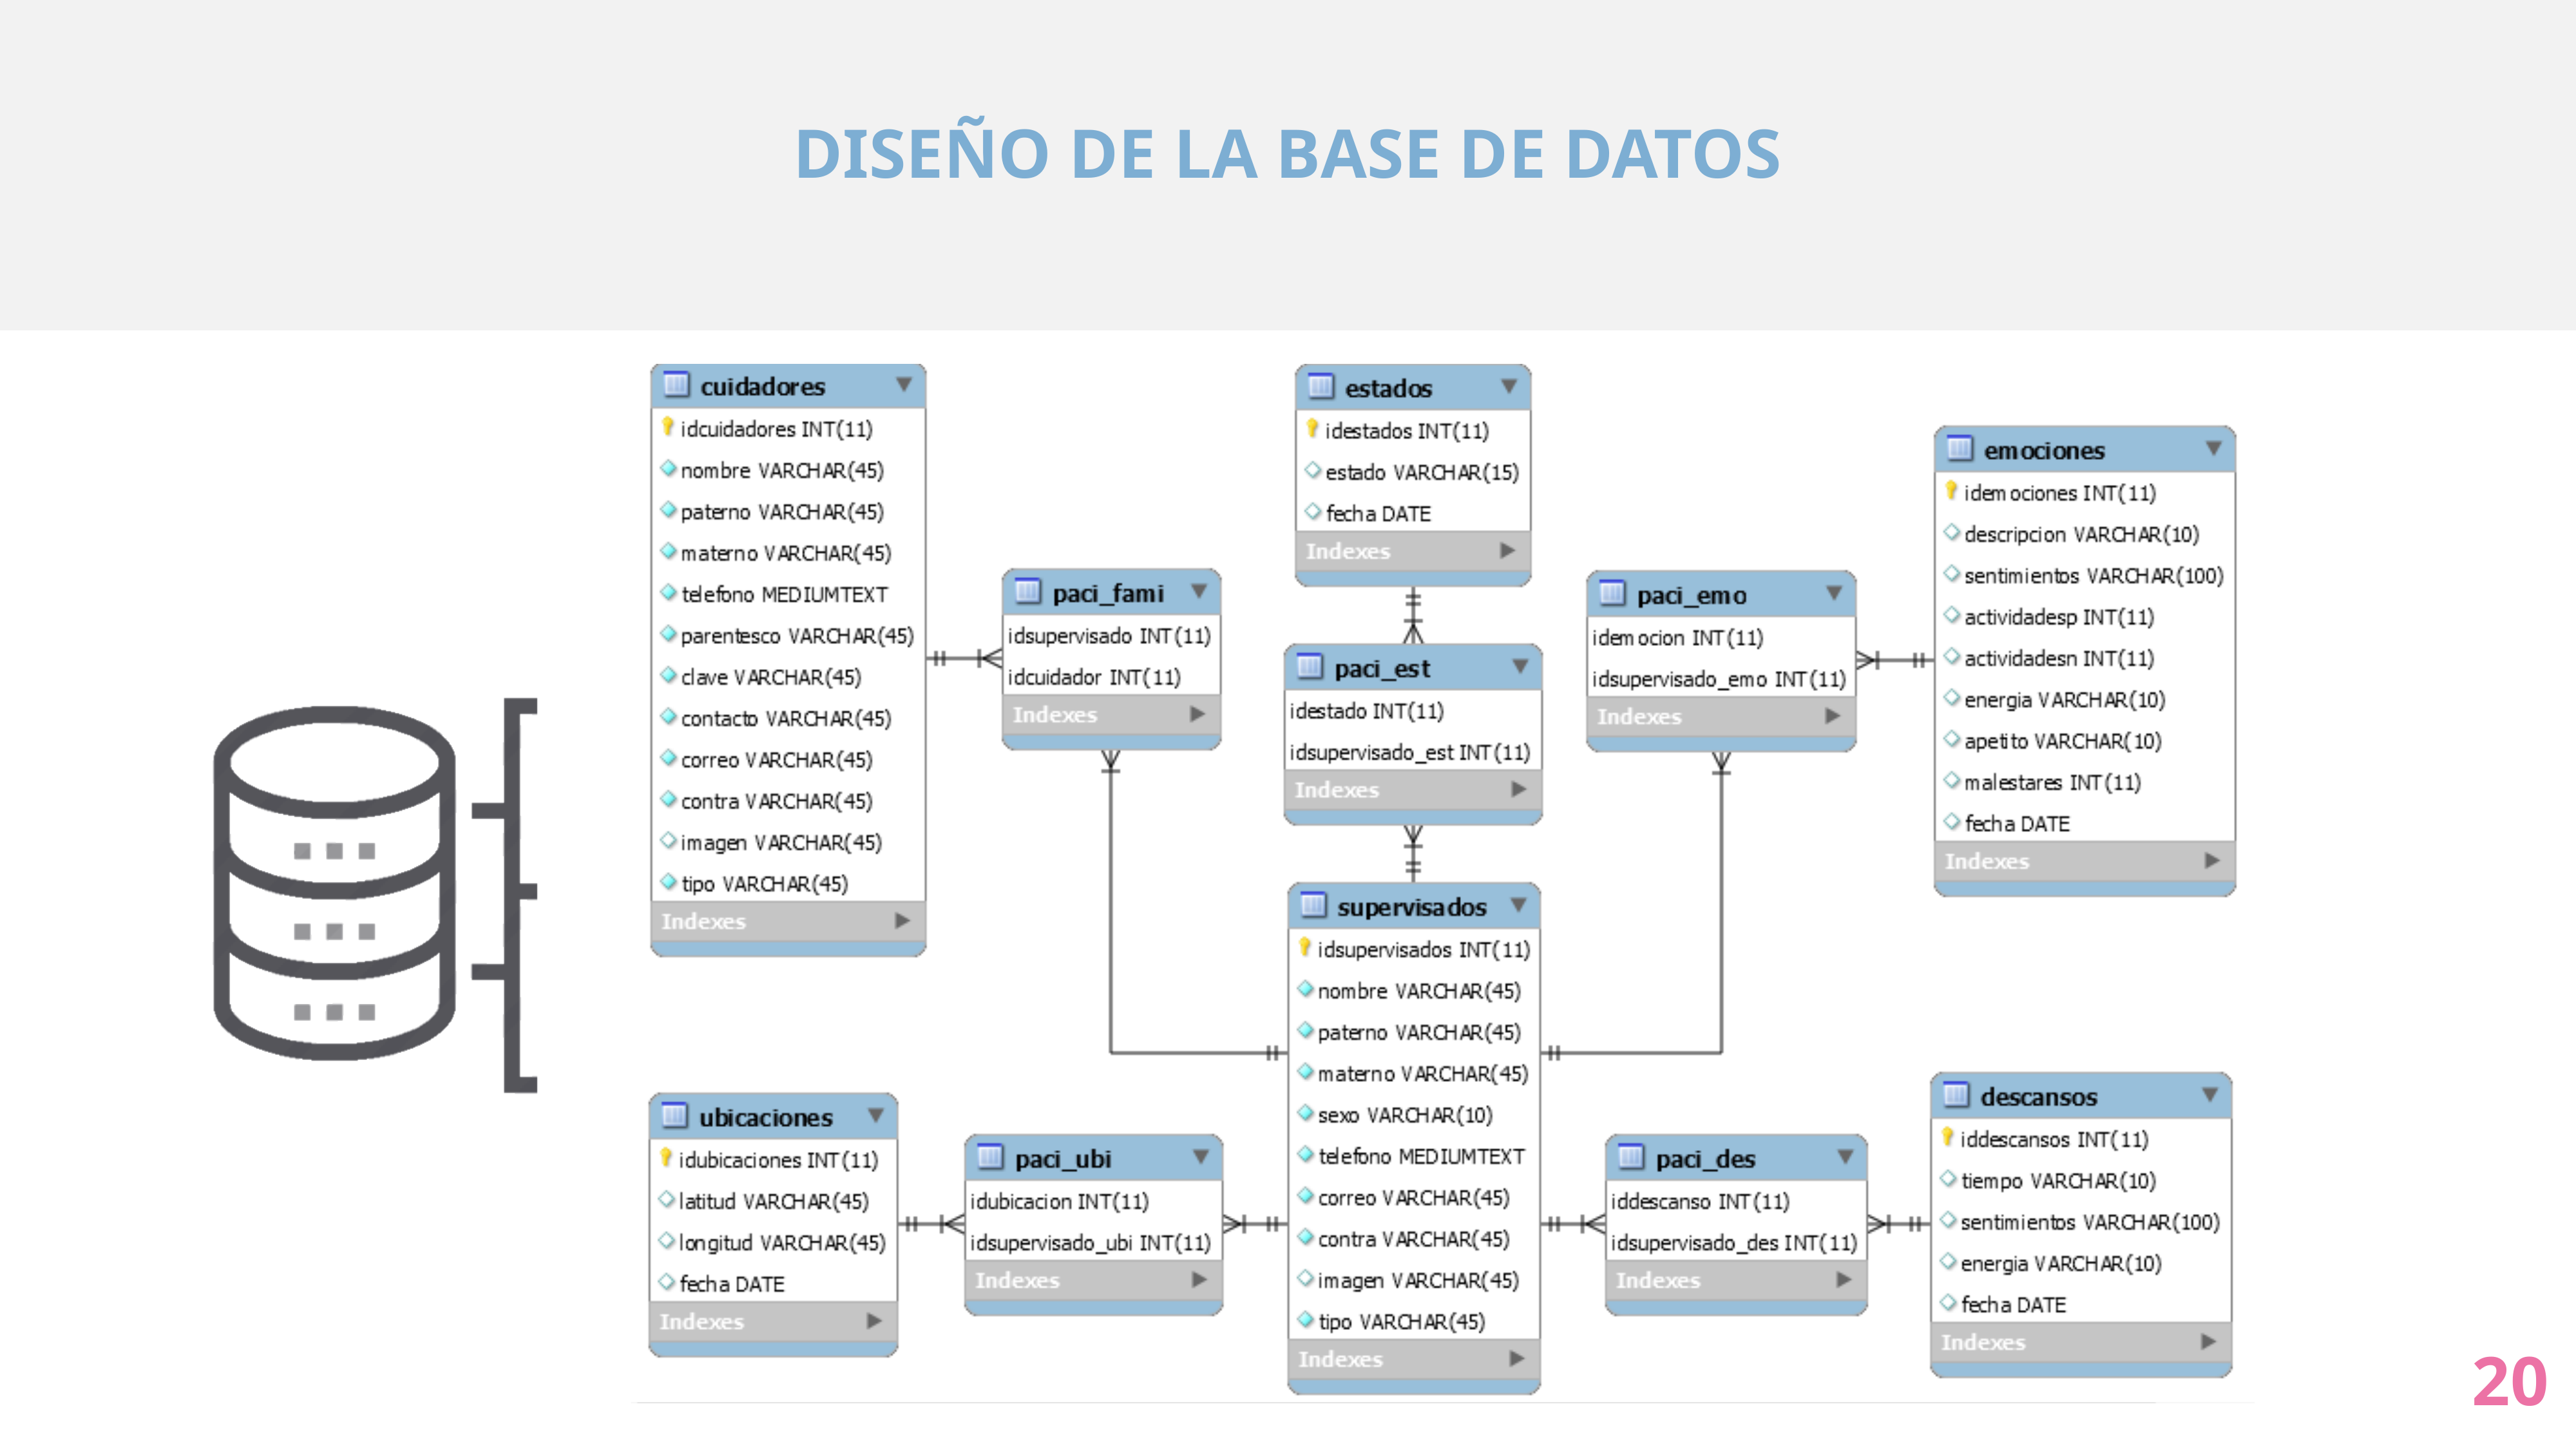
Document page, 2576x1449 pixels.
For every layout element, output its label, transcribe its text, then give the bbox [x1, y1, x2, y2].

text_box DISEÑO DE LA BASE DE DATOS [721, 106, 1855, 196]
picture [198, 634, 568, 1150]
text_box [0, 0, 2576, 331]
picture [631, 364, 2255, 1403]
text_box 20 [2462, 1334, 2559, 1424]
